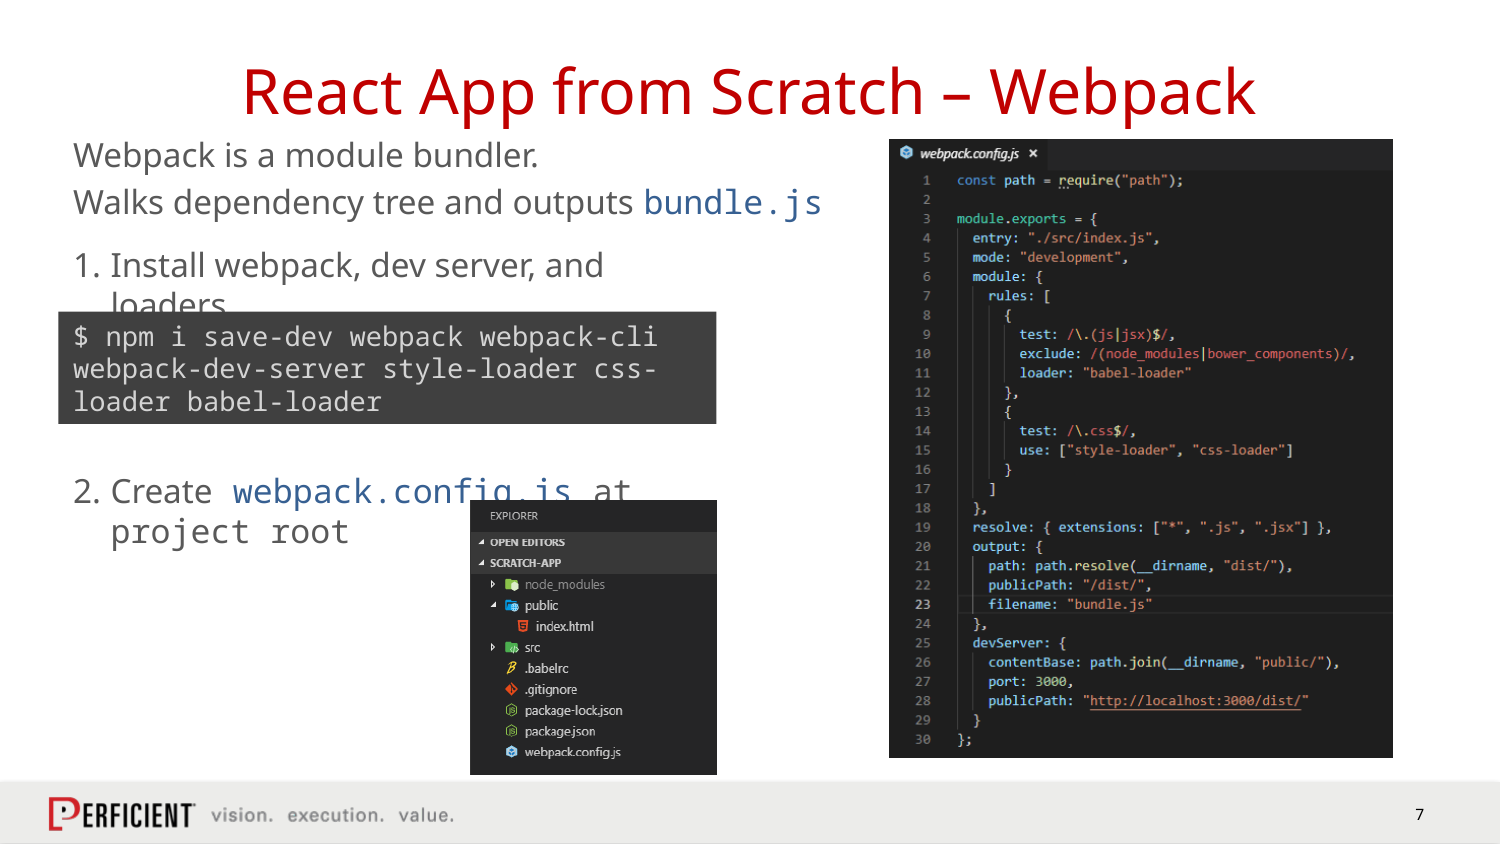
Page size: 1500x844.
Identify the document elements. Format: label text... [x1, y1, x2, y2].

text_box Install webpack, dev server, and loaders Create webpack.config.js at project root [58, 236, 729, 549]
title React App from Scratch – Webpack [0, 45, 1500, 140]
text_box $ npm i save-dev webpack webpack-cli webpack-dev-server style-loader css-loader babel-loader [58, 311, 717, 424]
picture [889, 138, 1393, 758]
picture [470, 500, 717, 776]
list Webpack is a module bundler. Walks dependency tree and outputs bundle.js [58, 127, 1299, 244]
picture [43, 789, 459, 841]
